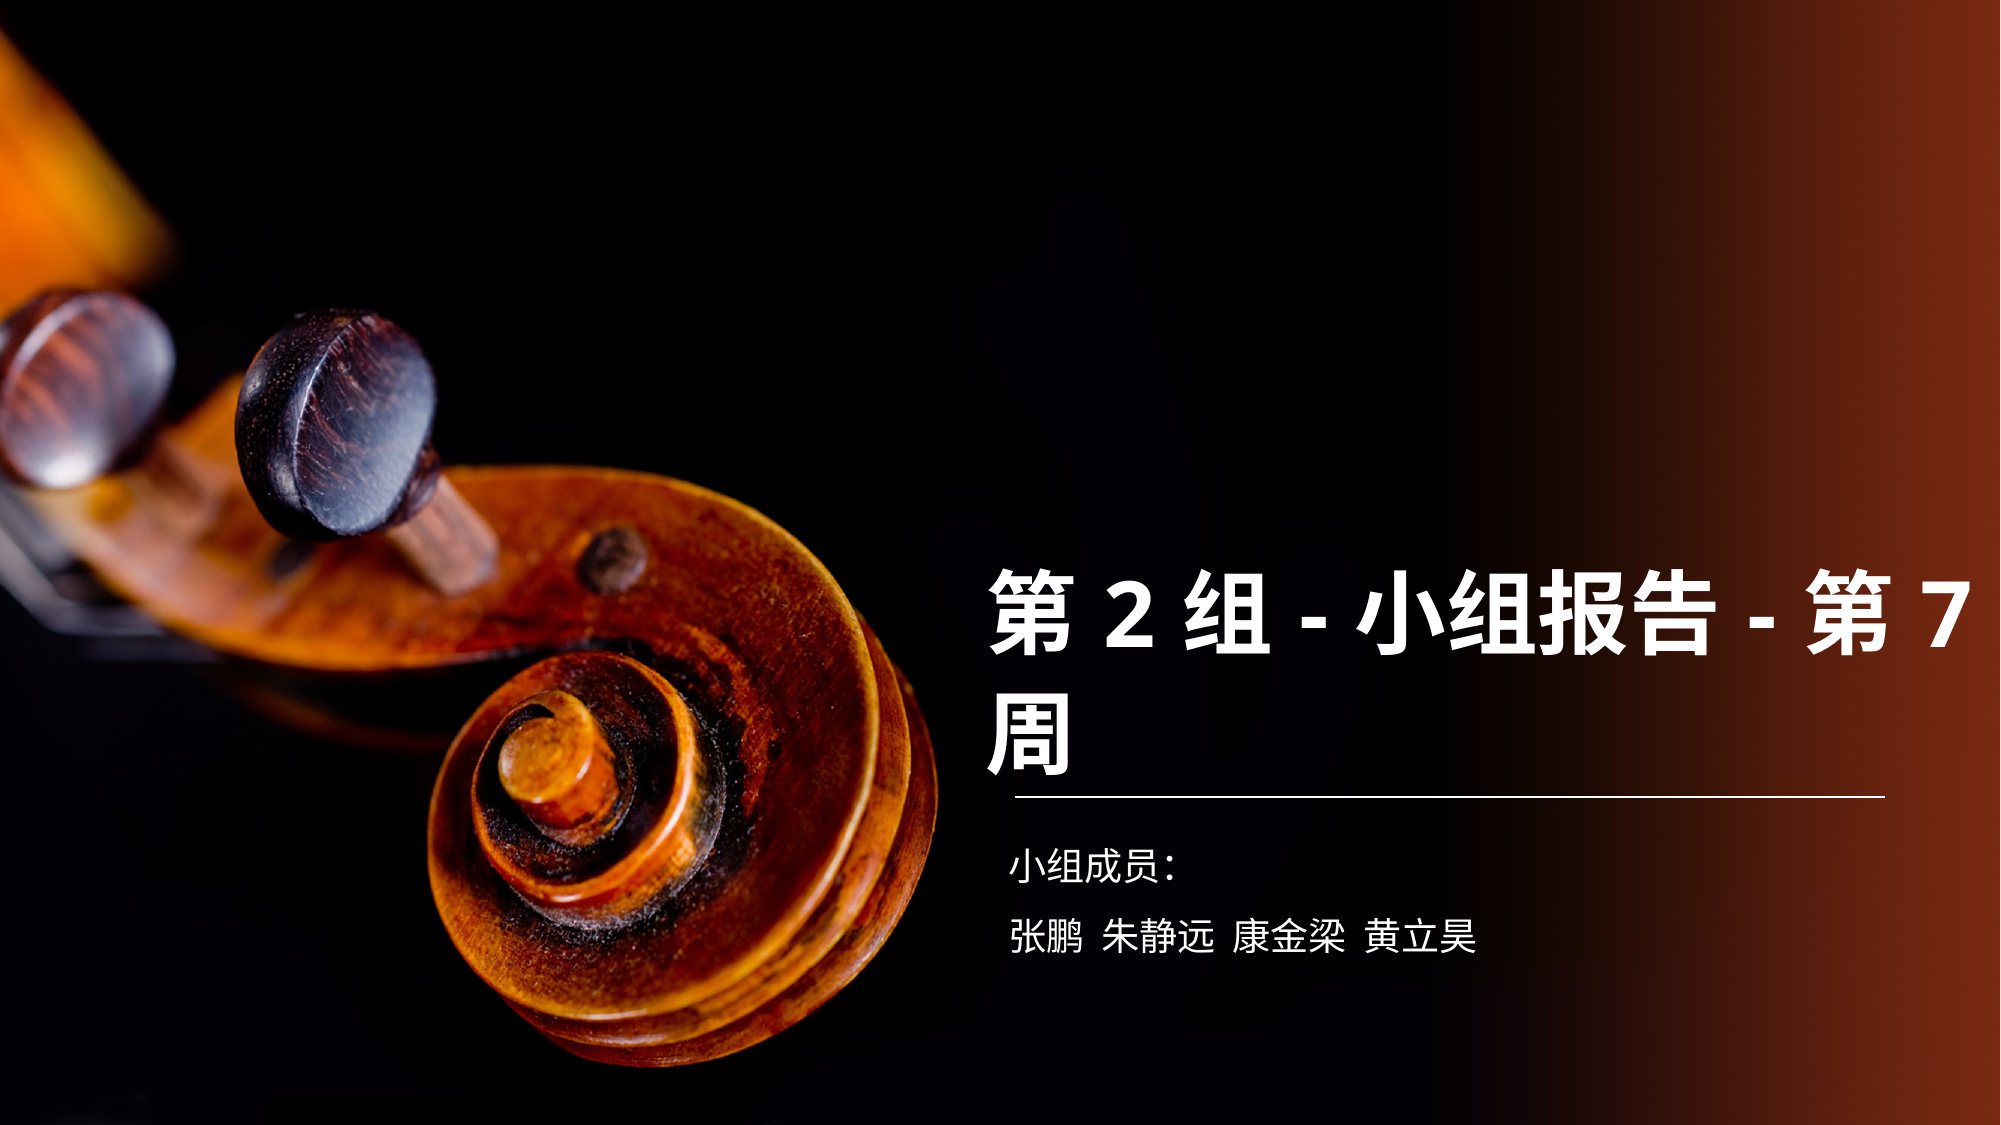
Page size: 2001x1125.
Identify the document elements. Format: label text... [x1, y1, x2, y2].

title 第2组-小组报告-第7周 [970, 325, 2000, 800]
picture [0, 0, 2001, 1125]
subtitle 小组成员： 张鹏 朱静远 康金梁 黄立昊 [993, 833, 1894, 969]
